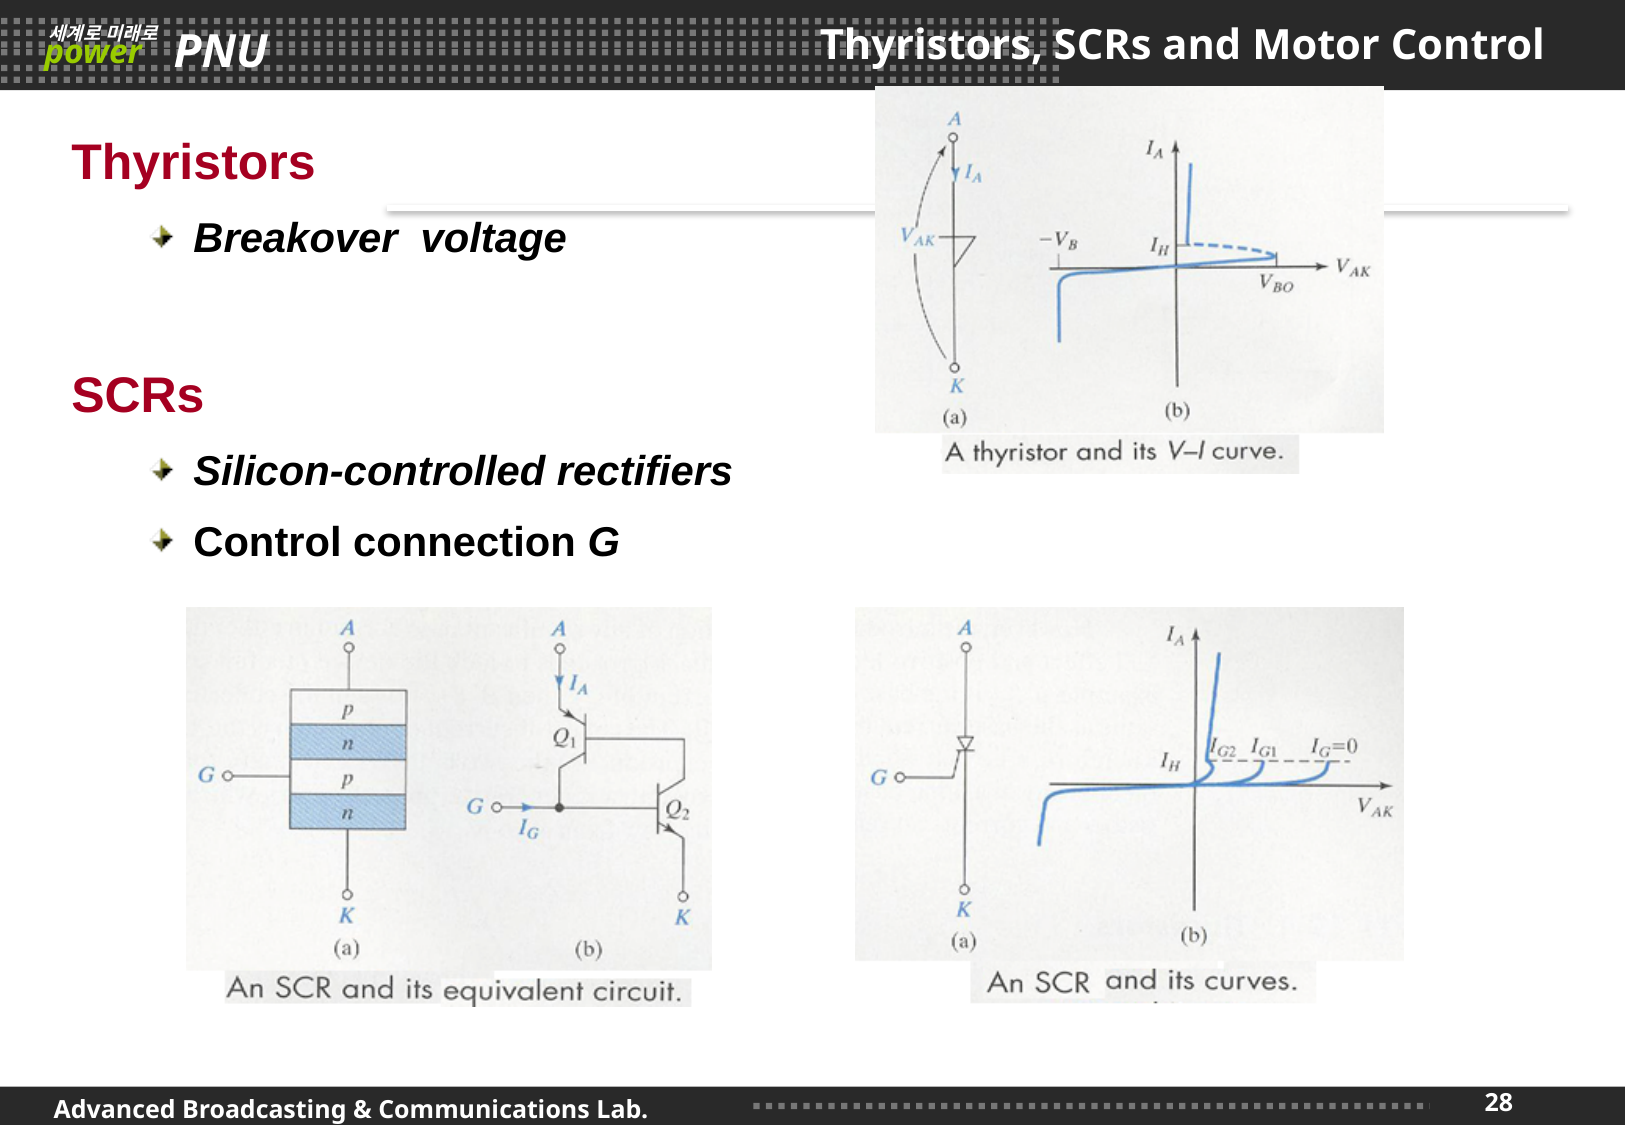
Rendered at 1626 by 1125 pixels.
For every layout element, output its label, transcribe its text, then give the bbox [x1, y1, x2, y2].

picture [855, 607, 1405, 1005]
picture [186, 607, 712, 1007]
list Thyristors Breakover voltage SCRs Silicon-controlled rectifiers Control connection G [56, 122, 1523, 1044]
picture [875, 85, 1384, 474]
picture [146, 221, 176, 251]
picture [146, 524, 176, 555]
picture [146, 454, 176, 484]
title Thyristors, SCRs and Motor Control [0, 0, 1625, 89]
